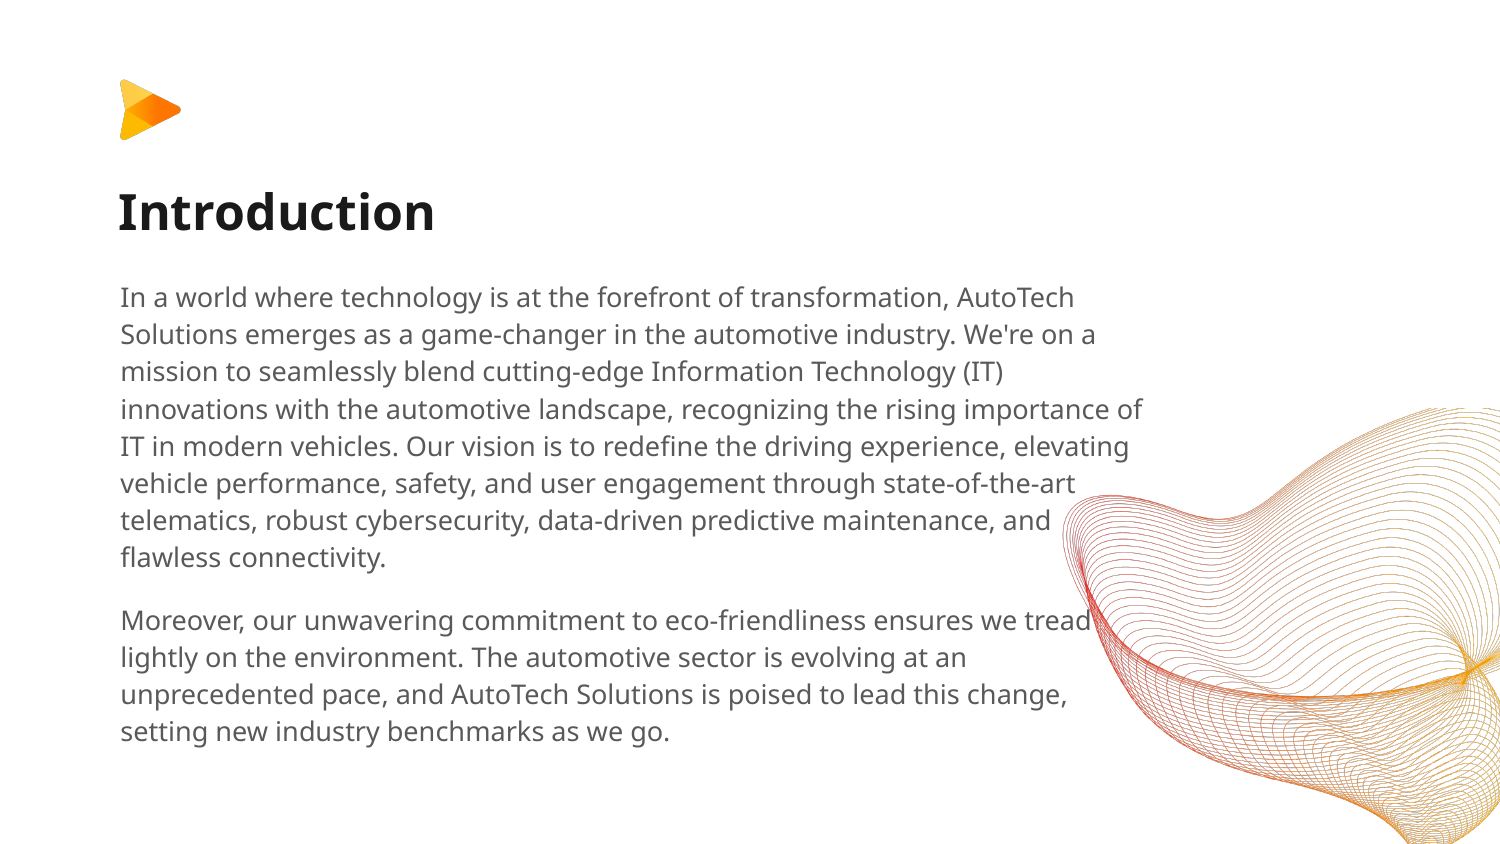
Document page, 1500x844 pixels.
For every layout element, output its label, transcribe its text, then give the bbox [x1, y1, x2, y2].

picture [119, 78, 181, 140]
title Introduction [103, 151, 1168, 271]
subtitle In a world where technology is at the forefront of transformation, AutoTech Solutions emerges as a game-changer in the automotive industry. We're on a mission to seamlessly blend cutting-edge Information Technology (IT) innovations with the automotive landscape, recognizing the rising importance of IT in modern vehicles. Our vision is to redefine the driving experience, elevating vehicle performance, safety, and user engagement through state-of-the-art telematics, robust cybersecurity, data-driven predictive maintenance, and flawless connectivity. Moreover, our unwavering commitment to eco-friendliness ensures we tread lightly on the environment. The automotive sector is evolving at an unprecedented pace, and AutoTech Solutions is poised to lead this change, setting new industry benchmarks as we go. [105, 260, 1168, 844]
picture [1168, 408, 1500, 844]
